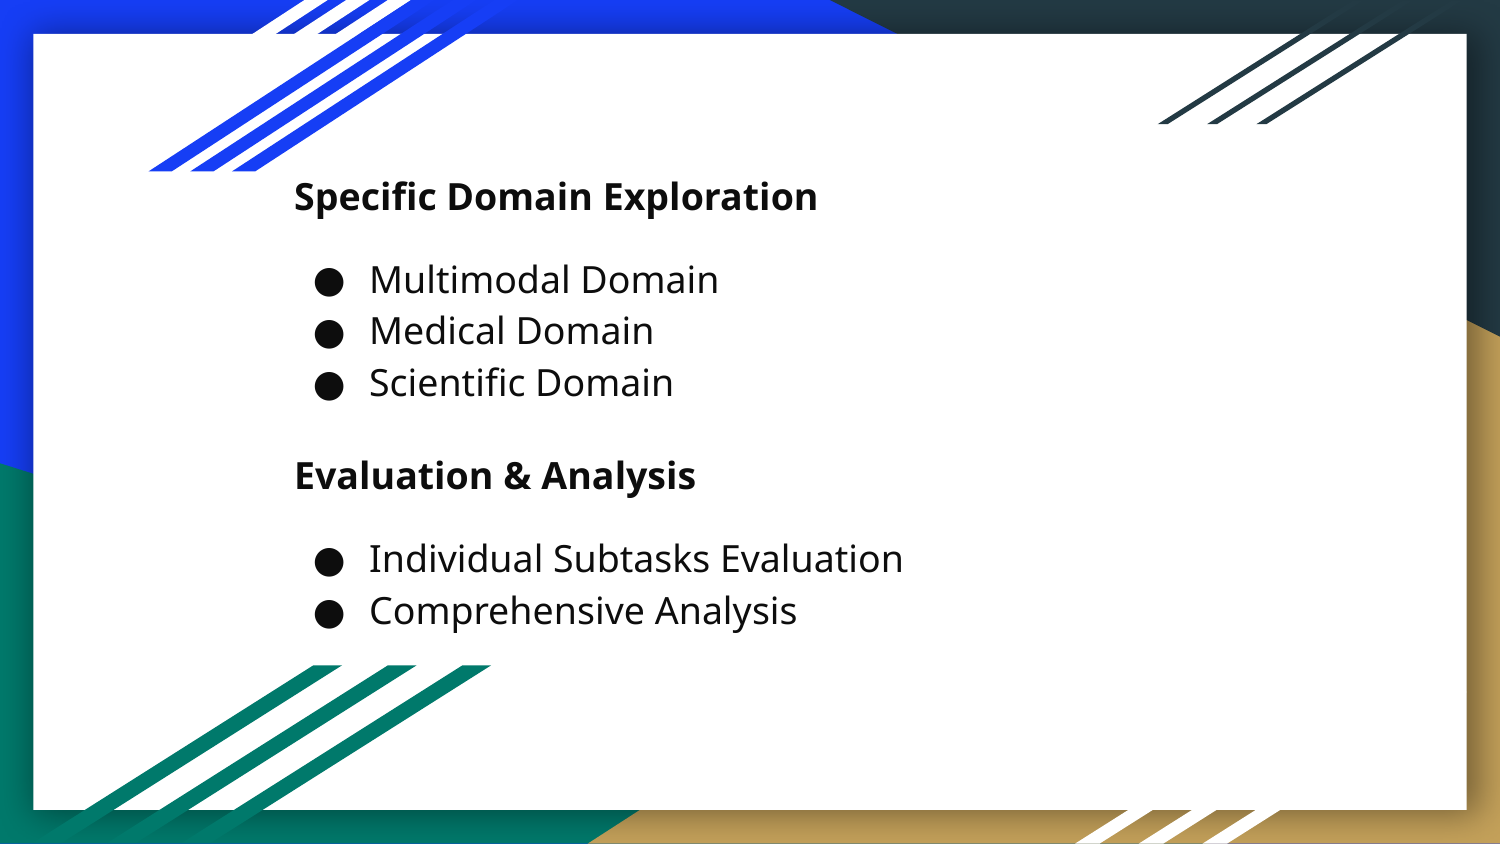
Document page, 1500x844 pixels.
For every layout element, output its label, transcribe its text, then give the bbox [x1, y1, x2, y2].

subtitle Specific Domain Exploration Multimodal Domain Medical Domain Scientific Domain Evaluation & Analysis Individual Subtasks Evaluation Comprehensive Analysis [279, 150, 1355, 625]
title [301, 93, 1273, 150]
